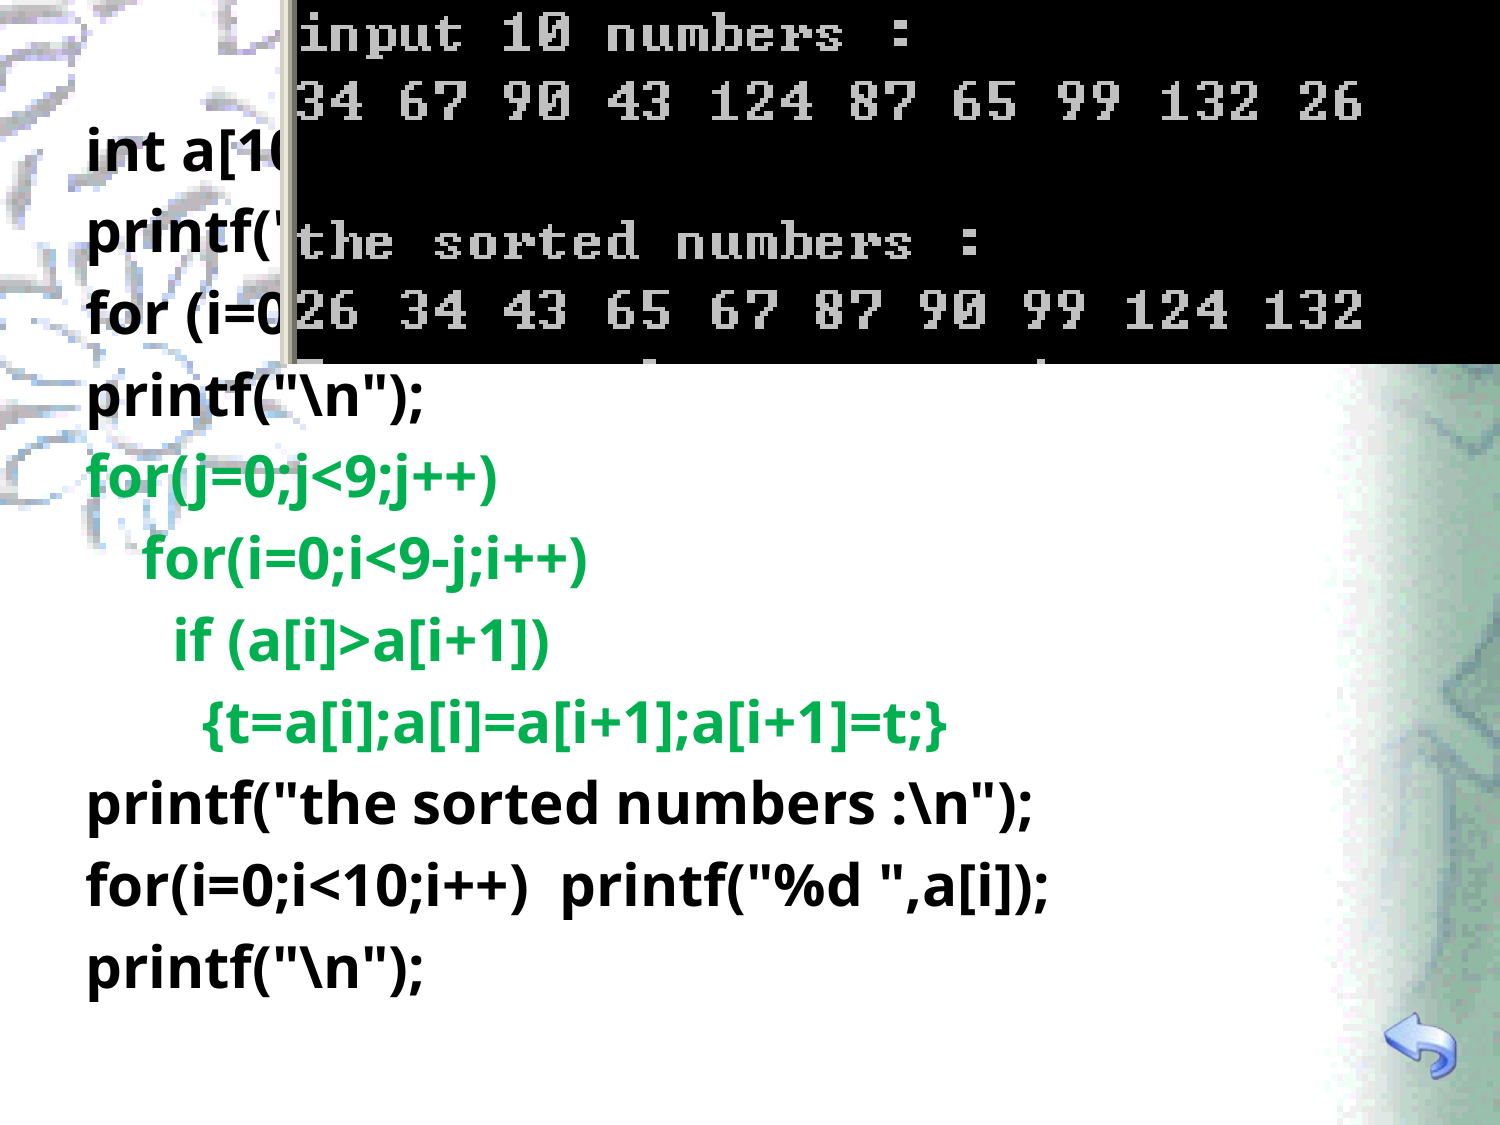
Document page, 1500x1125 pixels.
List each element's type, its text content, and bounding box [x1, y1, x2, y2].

picture [0, 0, 1500, 1125]
list int a[10]; int i,j,t; printf("input 10 numbers :\n"); for (i=0;i<10;i++) scanf("%d",&a[i]); printf("\n"); for(j=0;j<9;j++) for(i=0;i<9-j;i++) if (a[i]>a[i+1]) {t=a[i];a[i]=a[i+1];a[i+1]=t;} printf("the sorted numbers :\n"); for(i=0;i<10;i++) printf("%d ",a[i]); printf("\n"); [70, 105, 1408, 1079]
